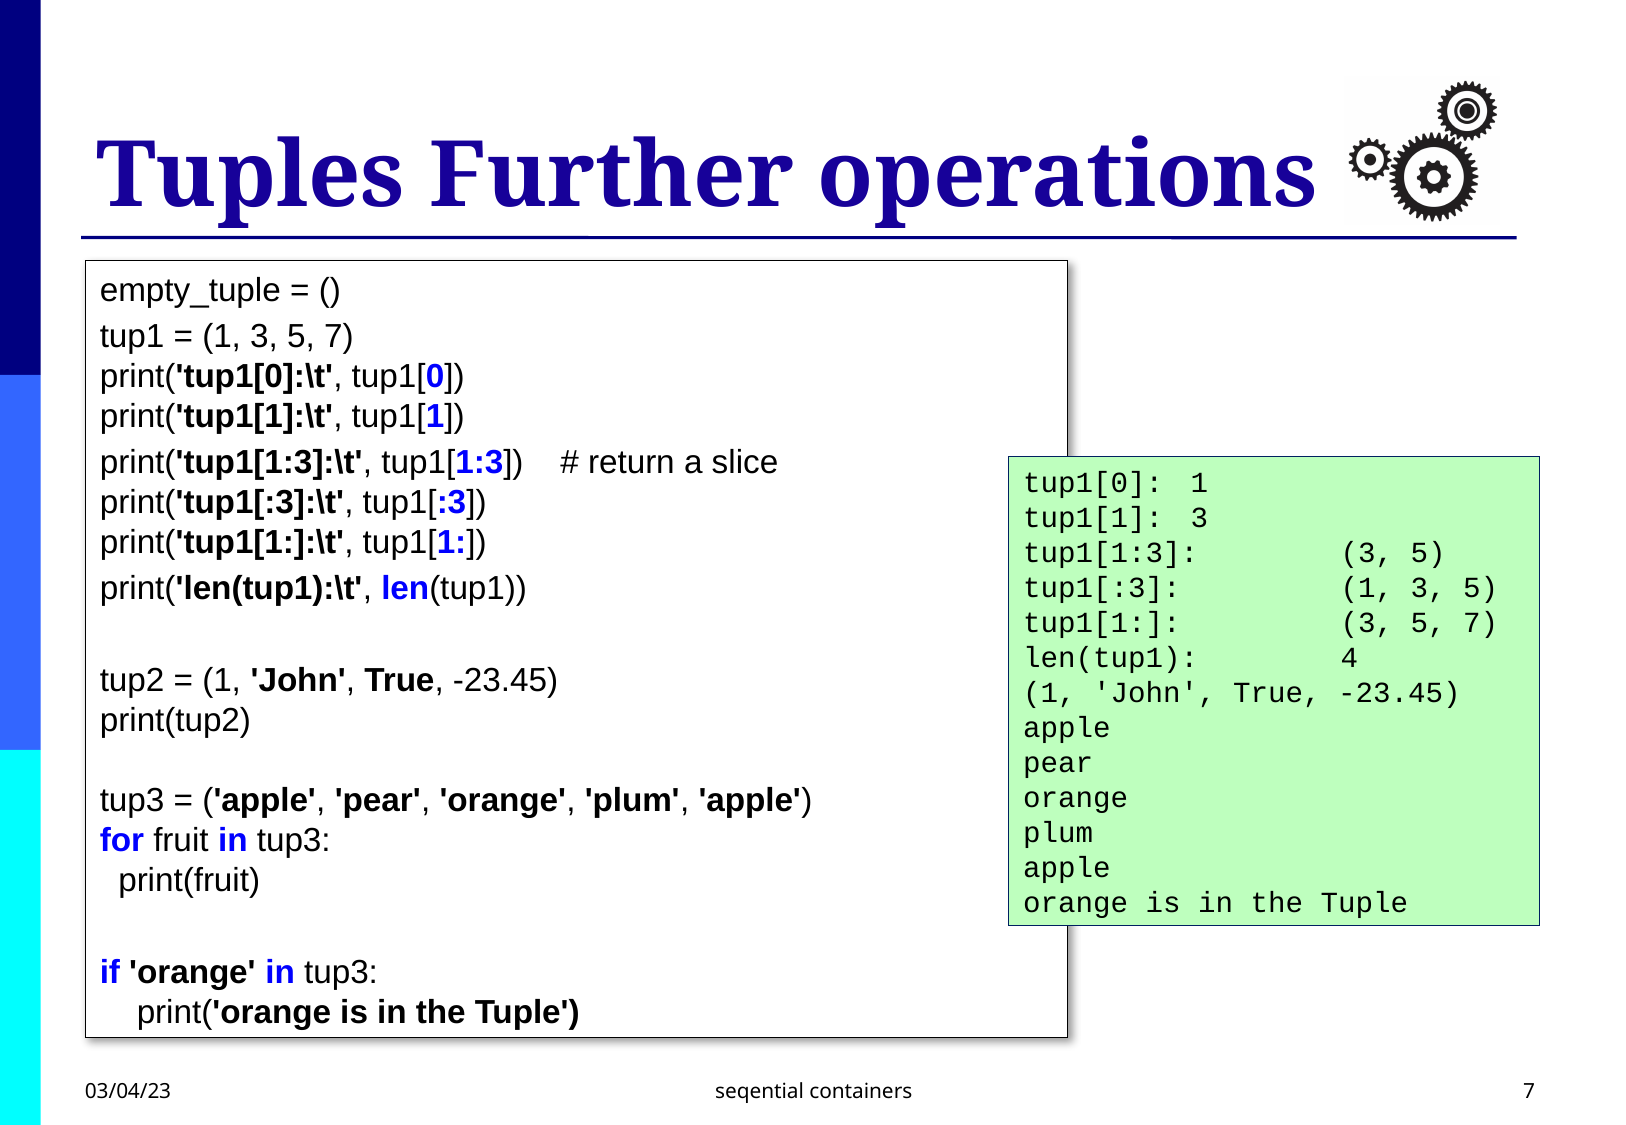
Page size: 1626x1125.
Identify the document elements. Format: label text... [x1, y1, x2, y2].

footer seqential containers [556, 1070, 1071, 1125]
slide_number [70, 1070, 450, 1125]
text_box tup1[0]: 1 tup1[1]: 3 tup1[1:3]: (3, 5) tup1[:3]: (1, 3, 5) tup1[1:]: (3, 5, 7) len(tup1): 4 (1, 'John', True, -23.45) apple pear orange plum apple orange is in the Tuple [1008, 456, 1540, 926]
slide_number 7 [1170, 1070, 1550, 1125]
picture [1343, 75, 1500, 225]
title Tuples Further operations [81, 45, 1544, 233]
text_box empty_tuple = () tup1 = (1, 3, 5, 7) print('tup1[0]:\t', tup1[0]) print('tup1[1]:\t', tup1[1]) print('tup1[1:3]:\t', tup1[1:3]) # return a slice print('tup1[:3]:\t', tup1[:3]) print('tup1[1:]:\t', tup1[1:]) print('len(tup1):\t', len(tup1)) tup2 = (1, 'John', True, -23.45) print(tup2) tup3 = ('apple', 'pear', 'orange', 'plum', 'apple') for fruit in tup3: print(fruit) if 'orange' in tup3: print('orange is in the Tuple') [85, 260, 1068, 1038]
